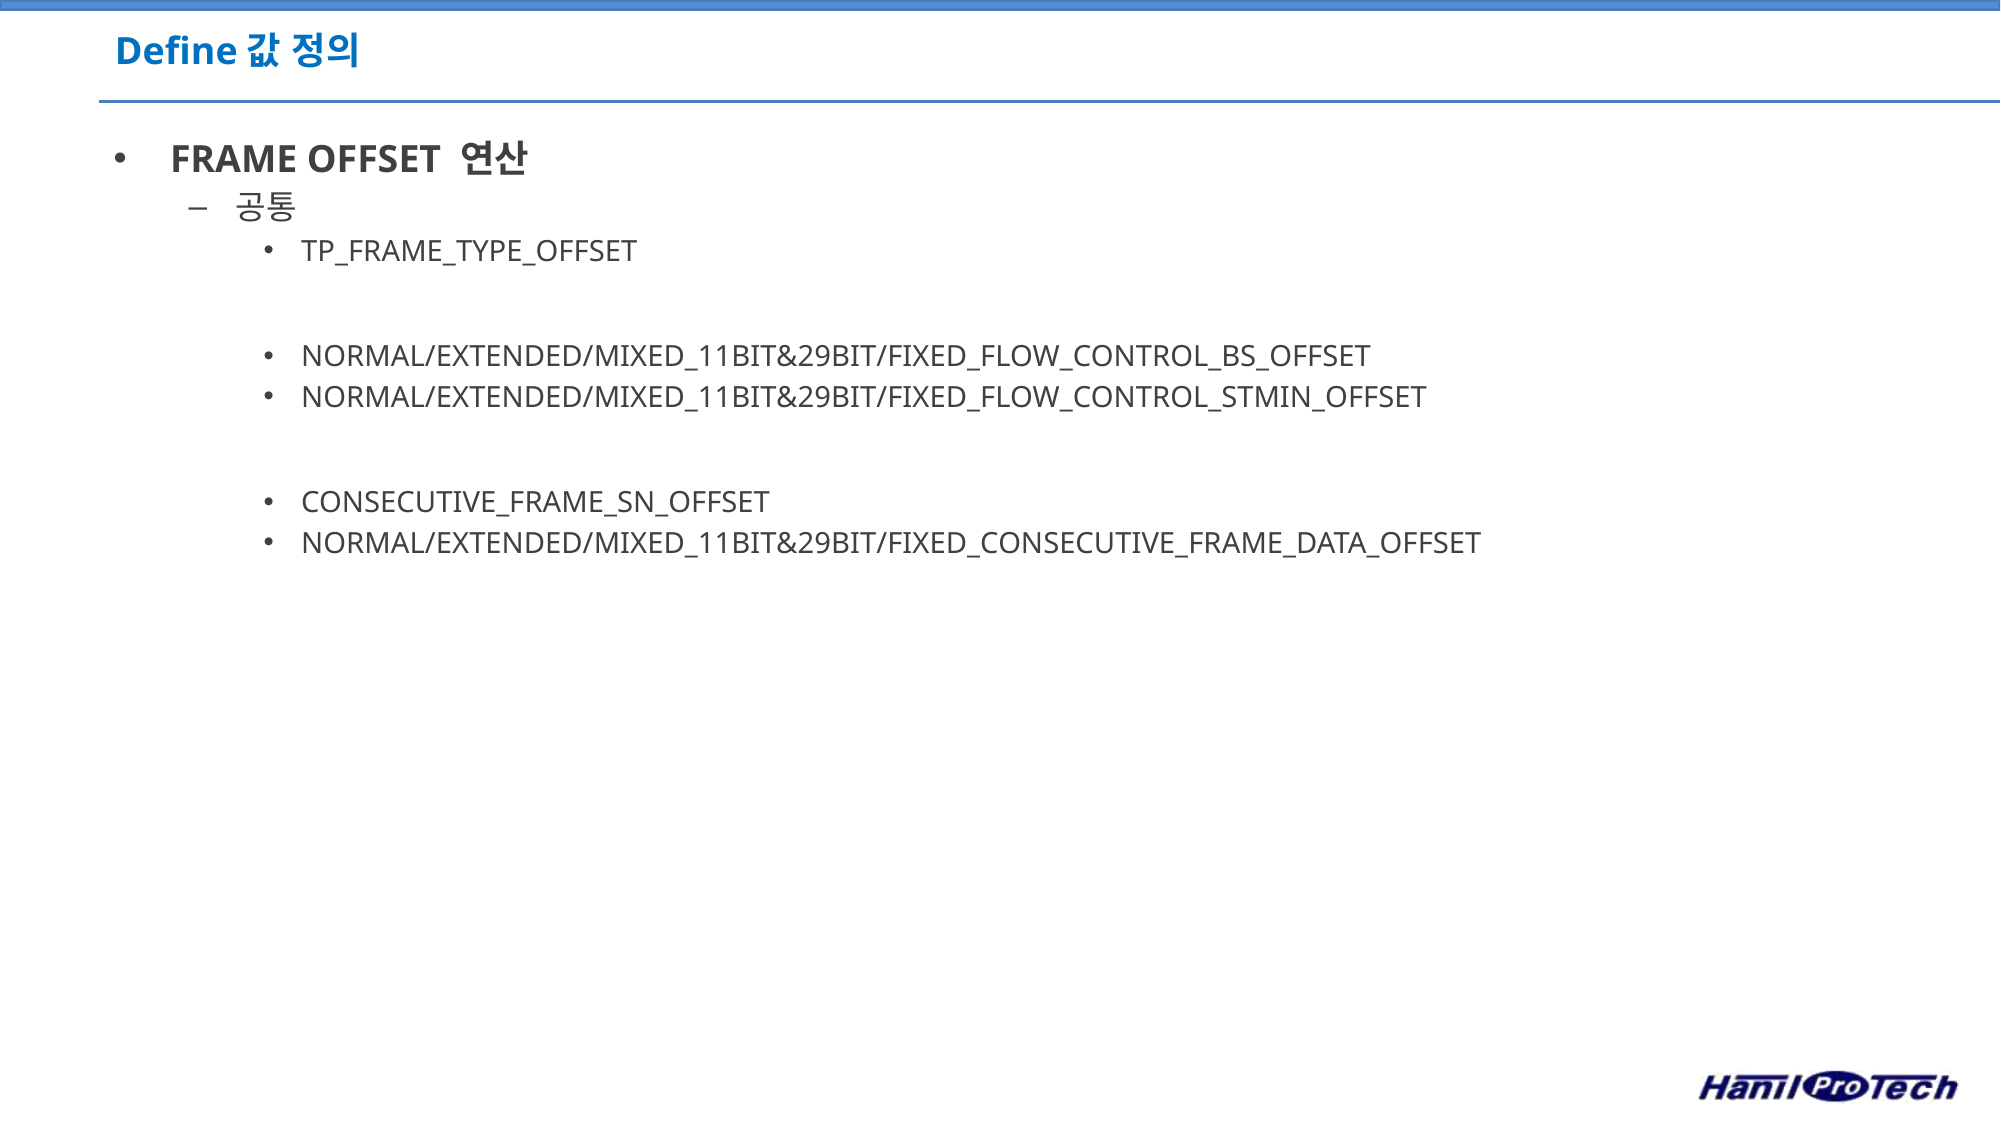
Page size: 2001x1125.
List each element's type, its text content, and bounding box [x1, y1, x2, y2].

title Define값 정의 [99, 21, 1900, 79]
picture [1697, 1070, 1959, 1104]
list FRAME OFFSET 연산 공통 TP_FRAME_TYPE_OFFSET NORMAL/EXTENDED/MIXED_11BIT&29BIT/FIXED_FLOW_CONTROL_BS_OFFSET NORMAL/EXTENDED/MIXED_11BIT&29BIT/FIXED_FLOW_CONTROL_STMIN_OFFSET CONSECUTIVE_FRAME_SN_OFFSET NORMAL/EXTENDED/MIXED_11BIT&29BIT/FIXED_CONSECUTIVE_FRAME_DATA_OFFSET [98, 127, 1916, 1049]
